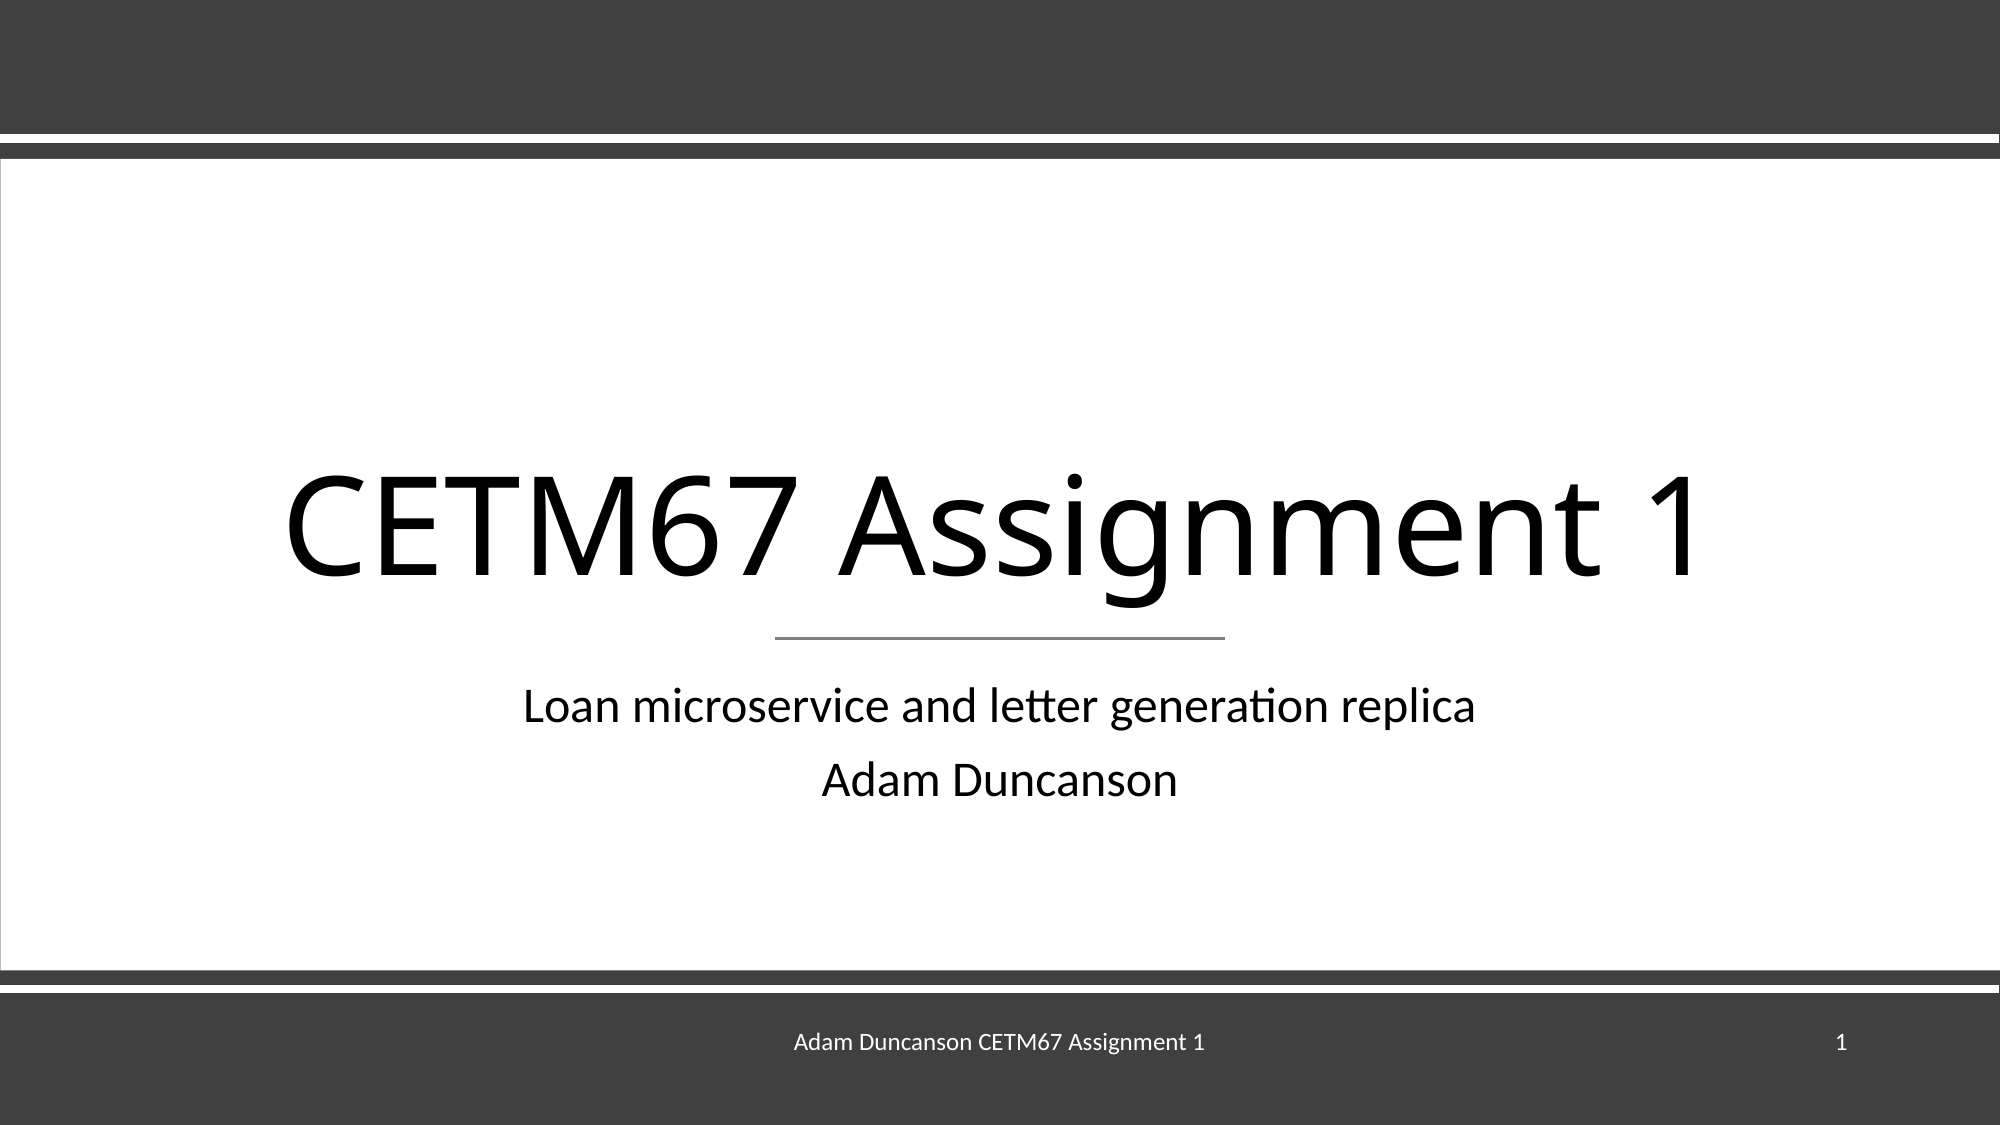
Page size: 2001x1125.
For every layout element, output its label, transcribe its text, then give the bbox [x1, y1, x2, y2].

text_box [0, 139, 2000, 158]
subtitle Loan microservice and letter generation replica Adam Duncanson [130, 671, 1870, 860]
text_box [0, 158, 2000, 971]
title CETM67 Assignment 1 [130, 256, 1870, 613]
text_box [0, 990, 2000, 1125]
slide_number 1 [1412, 1010, 1863, 1071]
footer Adam Duncanson CETM67 Assignment 1 [662, 1010, 1338, 1071]
text_box [0, 0, 2000, 138]
text_box [0, 971, 2000, 988]
